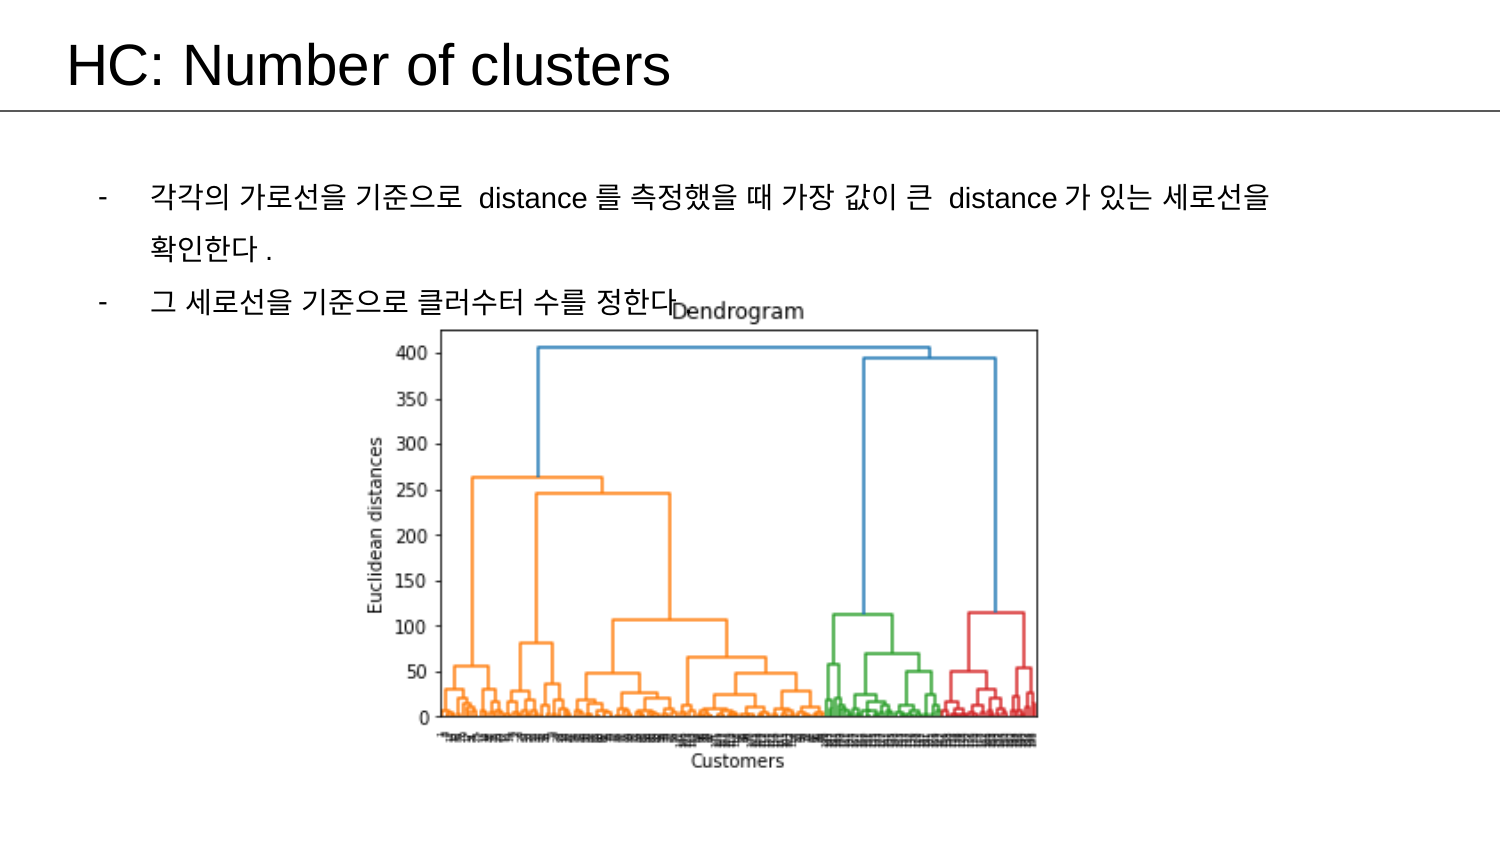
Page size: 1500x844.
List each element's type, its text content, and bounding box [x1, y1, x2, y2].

title HC: Number of clusters [51, 12, 1449, 107]
picture [357, 289, 1051, 784]
text_box 각각의 가로선을 기준으로 distance를 측정했을 때 가장 값이 큰 distance가 있는 세로선을 확인한다. 그 세로선을 기준으로 클러수터 수를 정한다. [60, 146, 1390, 272]
